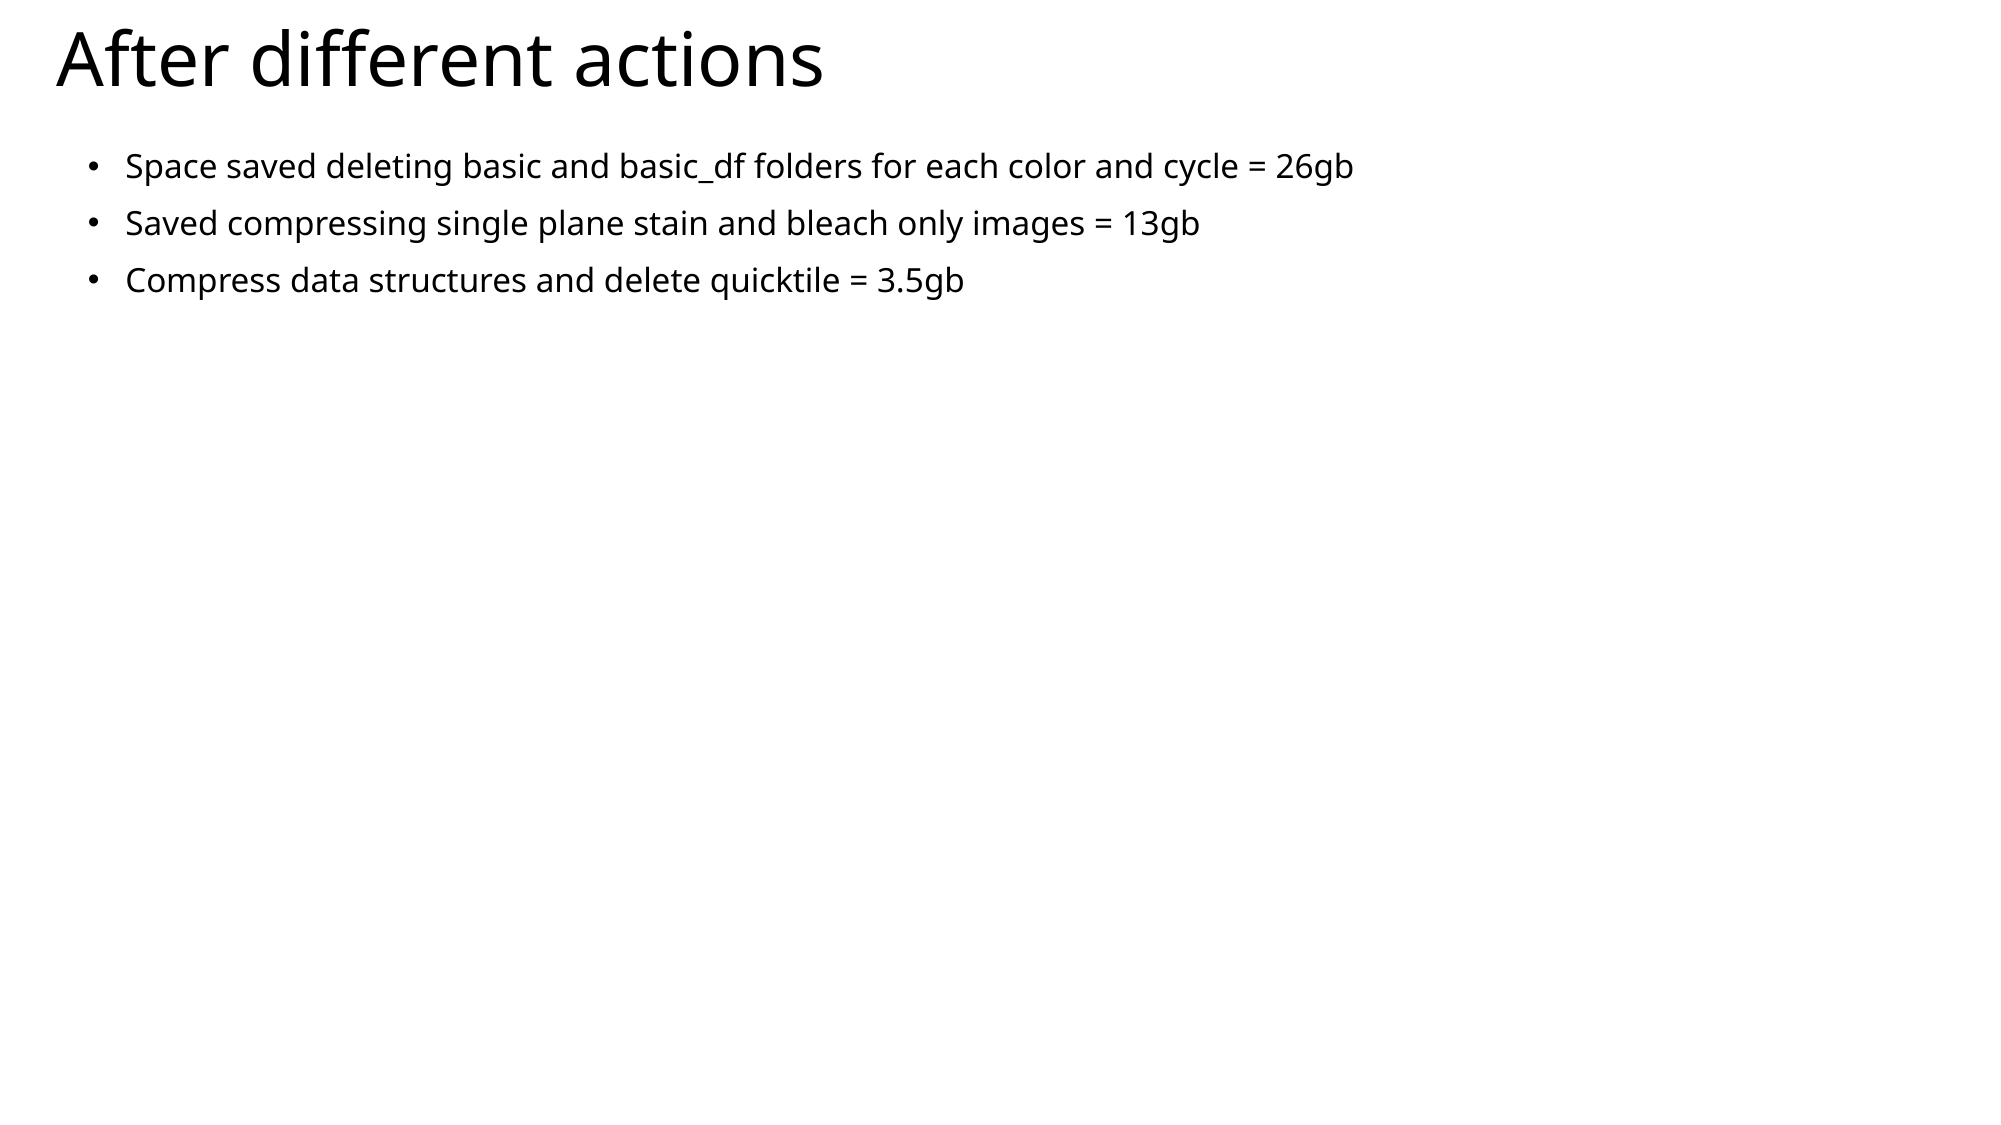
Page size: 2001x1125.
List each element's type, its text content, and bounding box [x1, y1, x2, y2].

list Space saved deleting basic and basic_df folders for each color and cycle = 26gb Saved compressing single plane stain and bleach only images = 13gb Compress data structures and delete quicktile = 3.5gb [72, 142, 1988, 1107]
title After different actions [41, 0, 1767, 125]
